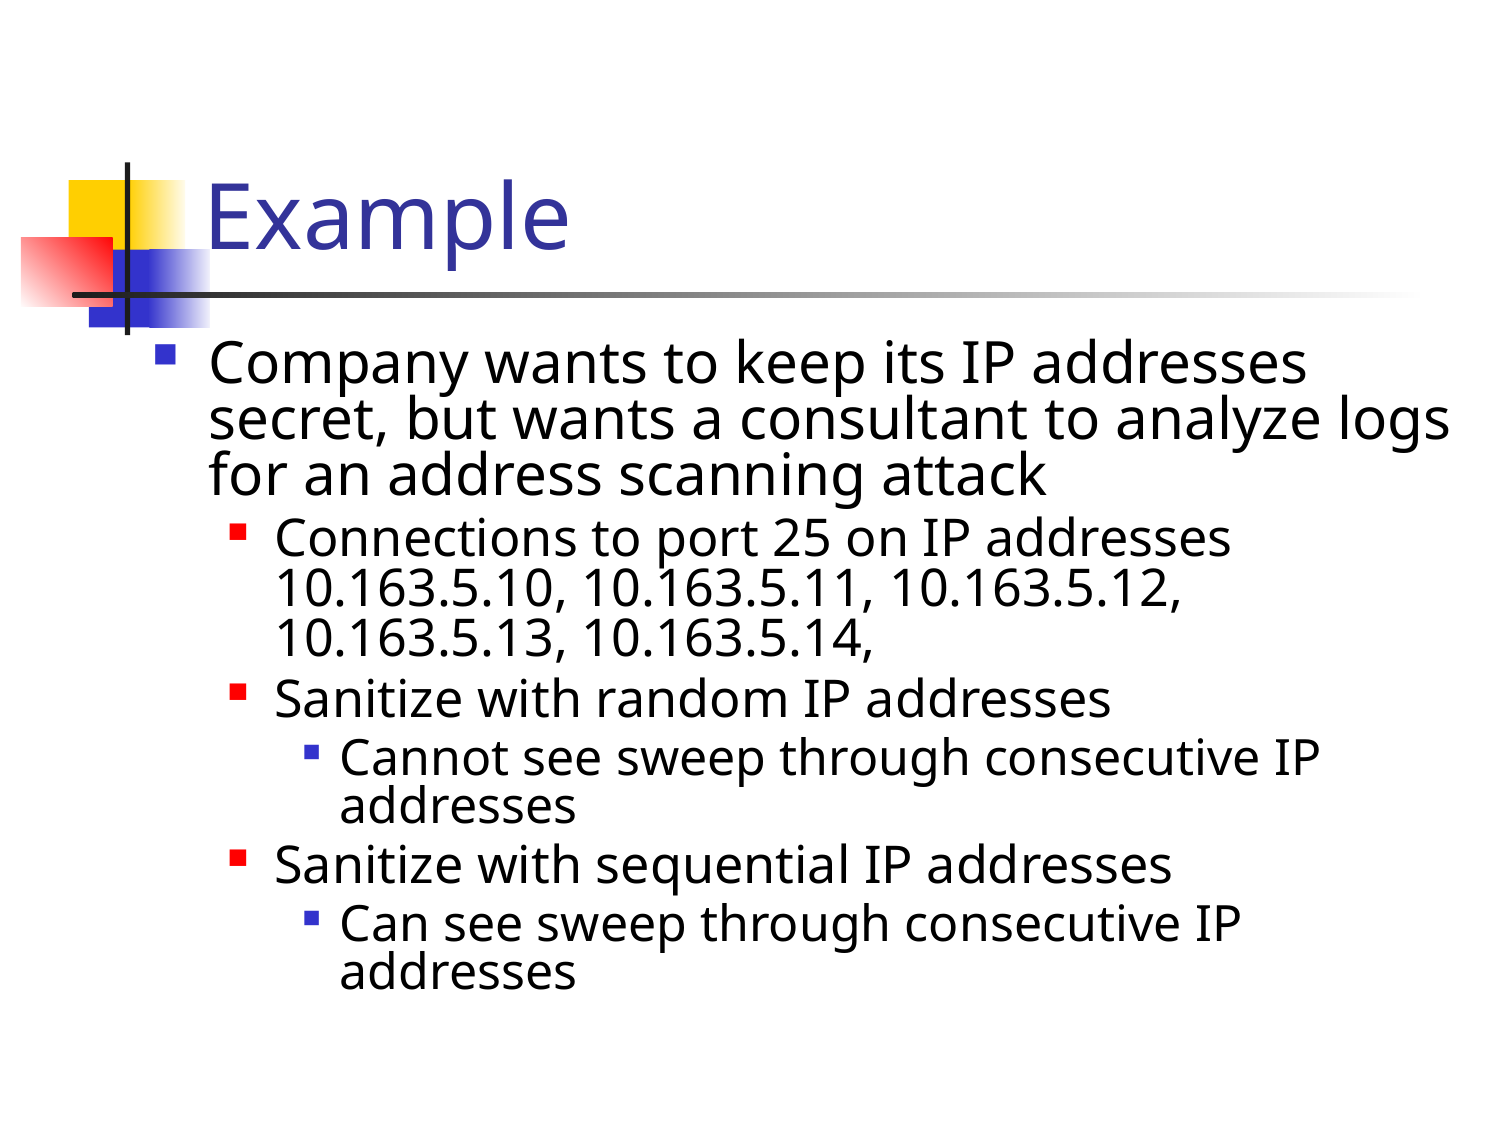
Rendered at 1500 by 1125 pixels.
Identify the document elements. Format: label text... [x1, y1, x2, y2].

title Example [188, 34, 1468, 276]
list Company wants to keep its IP addresses secret, but wants a consultant to analyze logs for an address scanning attack Connections to port 25 on IP addresses 10.163.5.10, 10.163.5.11, 10.163.5.12, 10.163.5.13, 10.163.5.14, Sanitize with random IP addresses Cannot see sweep through consecutive IP addresses Sanitize with sequential IP addresses Can see sweep through consecutive IP addresses [137, 330, 1470, 1007]
